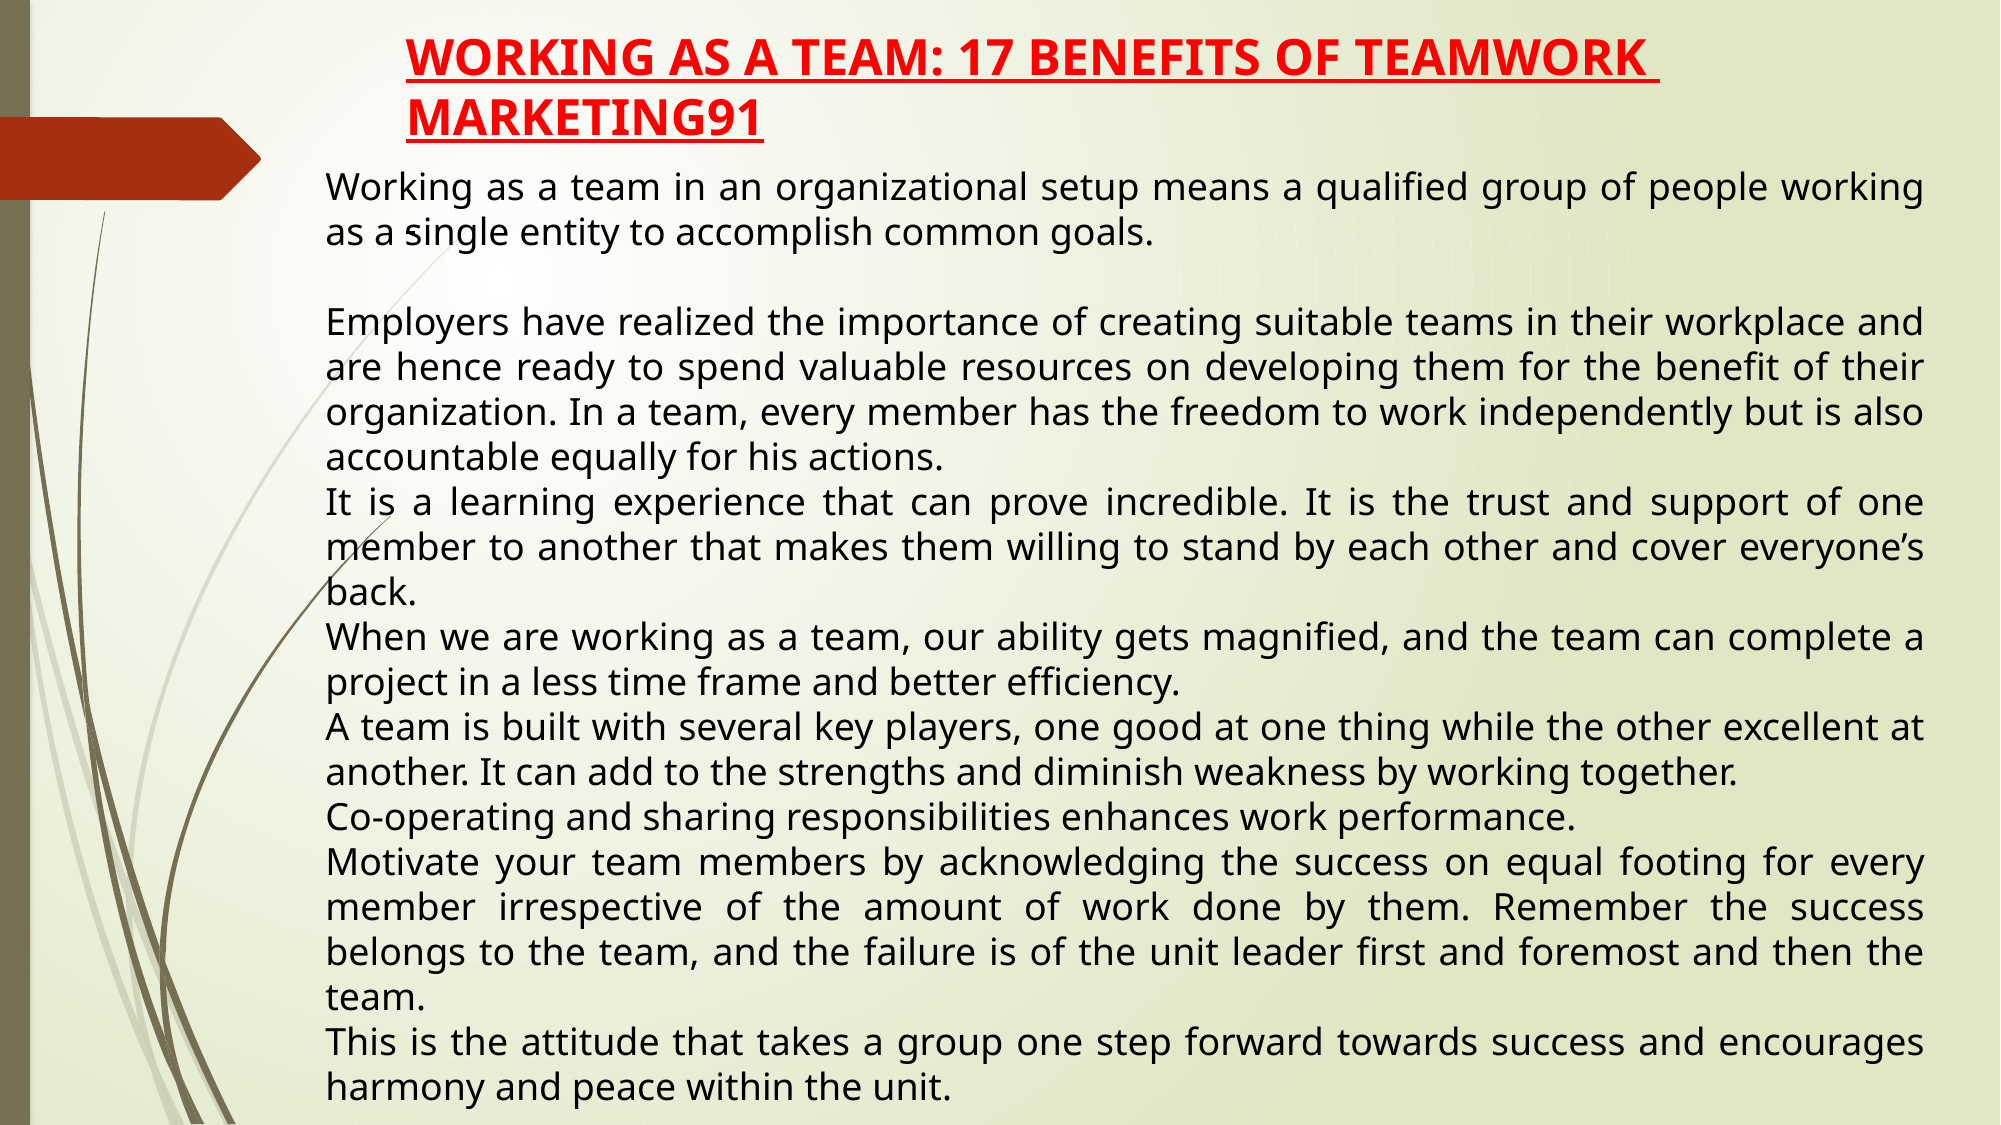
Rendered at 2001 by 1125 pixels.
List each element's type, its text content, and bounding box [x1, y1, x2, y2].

text_box WORKING AS A TEAM: 17 BENEFITS OF TEAMWORK MARKETING91 [391, 18, 2000, 243]
text_box Working as a team in an organizational setup means a qualified group of people working as a single entity to accomplish common goals. Employers have realized the importance of creating suitable teams in their workplace and are hence ready to spend valuable resources on developing them for the benefit of their organization. In a team, every member has the freedom to work independently but is also accountable equally for his actions. It is a learning experience that can prove incredible. It is the trust and support of one member to another that makes them willing to stand by each other and cover everyone’s back. When we are working as a team, our ability gets magnified, and the team can complete a project in a less time frame and better efficiency. A team is built with several key players, one good at one thing while the other excellent at another. It can add to the strengths and diminish weakness by working together. Co-operating and sharing responsibilities enhances work performance. Motivate your team members by acknowledging the success on equal footing for every member irrespective of the amount of work done by them. Remember the success belongs to the team, and the failure is of the unit leader first and foremost and then the team. This is the attitude that takes a group one step forward towards success and encourages harmony and peace within the unit. [310, 155, 1941, 1125]
